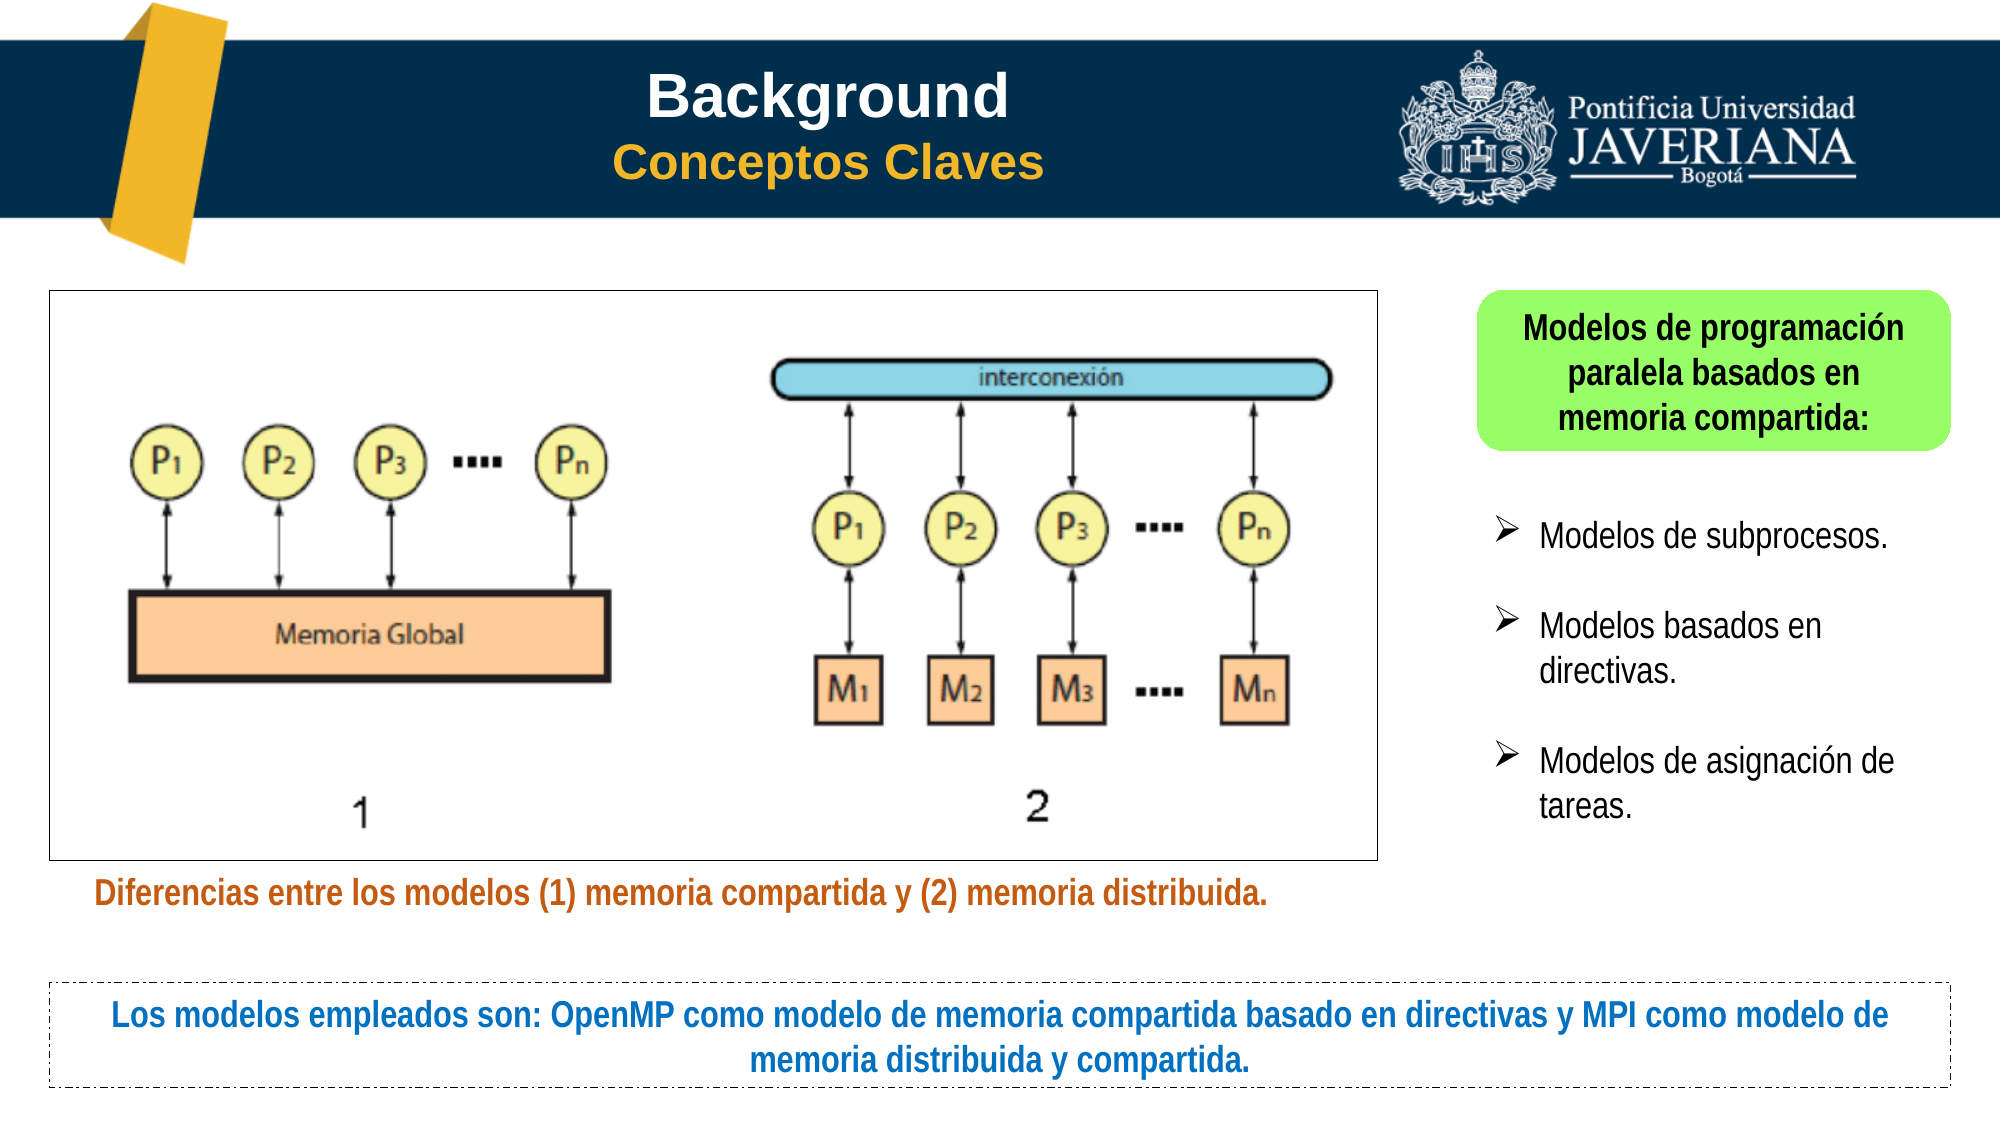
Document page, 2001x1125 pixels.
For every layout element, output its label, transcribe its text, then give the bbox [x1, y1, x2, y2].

picture [49, 290, 1378, 861]
text_box Modelos de subprocesos. Modelos basados en directivas. Modelos de asignación de tareas. [1477, 503, 1951, 832]
picture [0, 0, 2000, 267]
text_box Diferencias entre los modelos (1) memoria compartida y (2) memoria distribuida. [71, 861, 1357, 921]
text_box Los modelos empleados son: OpenMP como modelo de memoria compartida basado en directivas y MPI como modelo de memoria distribuida y compartida. [49, 982, 1951, 1088]
text_box Modelos de programación paralela basados en memoria compartida: [1477, 290, 1951, 451]
